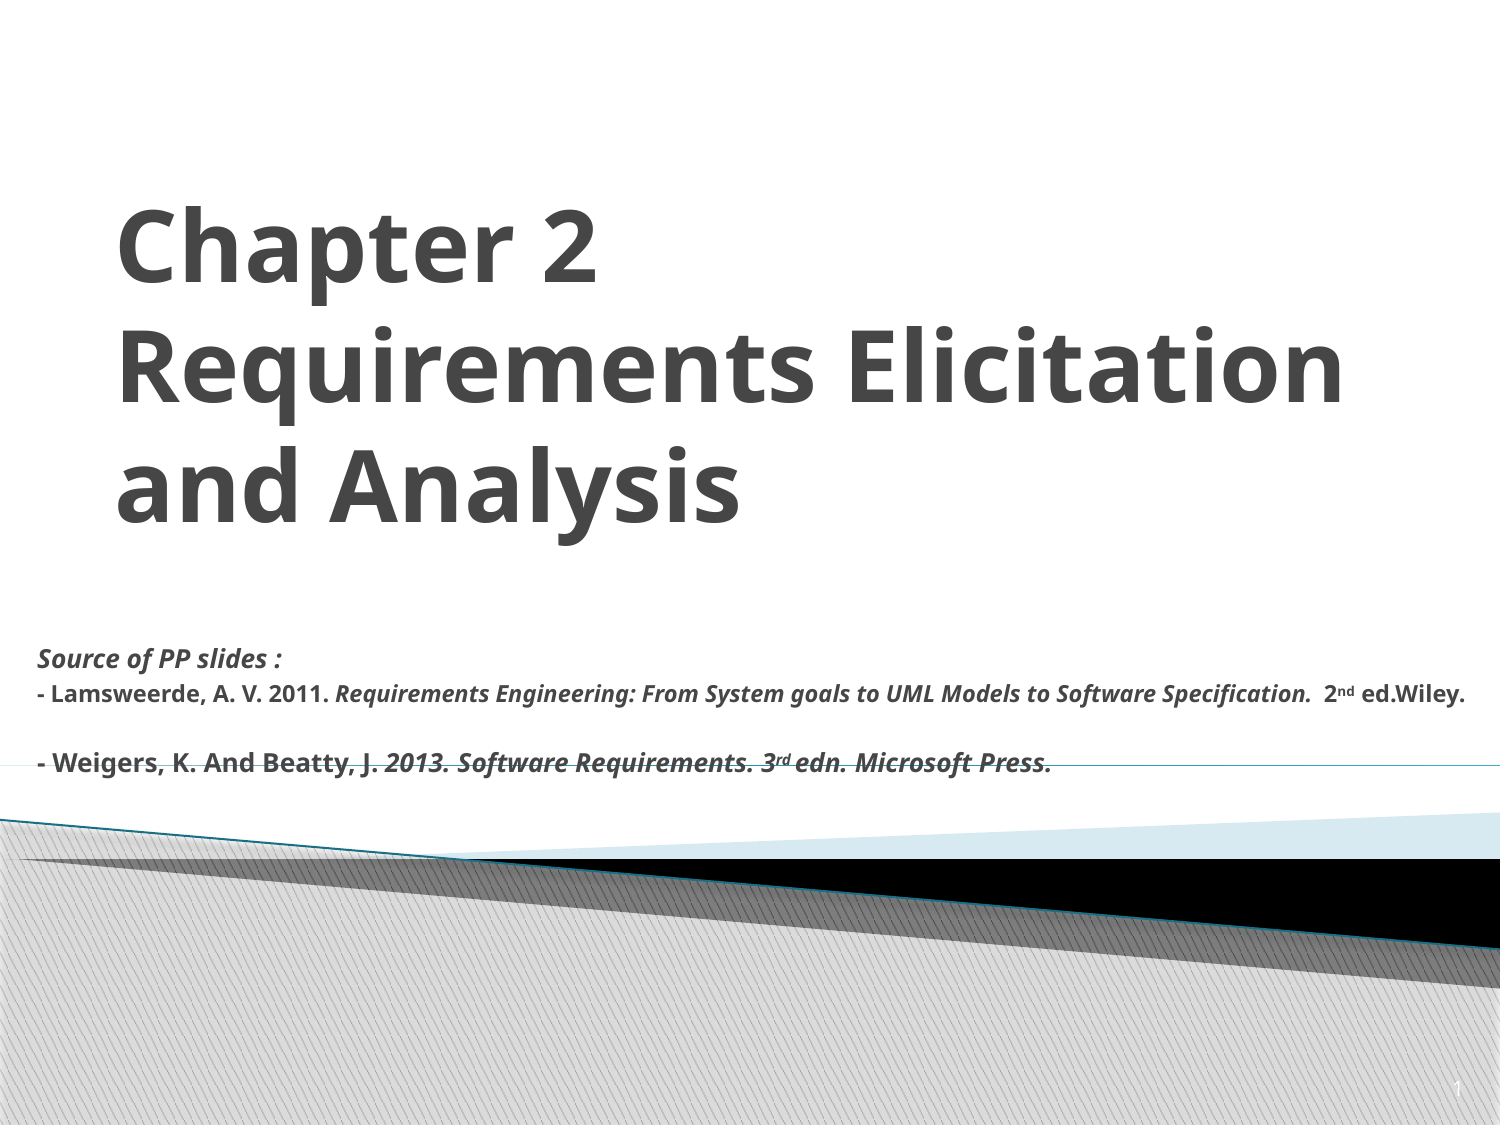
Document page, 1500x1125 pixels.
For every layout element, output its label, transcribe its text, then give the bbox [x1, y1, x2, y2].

subtitle Source of PP slides : - Lamsweerde, A. V. 2011. Requirements Engineering: From System goals to UML Models to Software Specification. 2nd ed.Wiley. - Weigers, K. And Beatty, J. 2013. Software Requirements. 3rd edn. Microsoft Press. [29, 587, 1500, 813]
title Chapter 2 Requirements Elicitation and Analysis [99, 99, 1375, 550]
picture [5, 859, 1500, 989]
slide_number 1 [1418, 1051, 1479, 1112]
